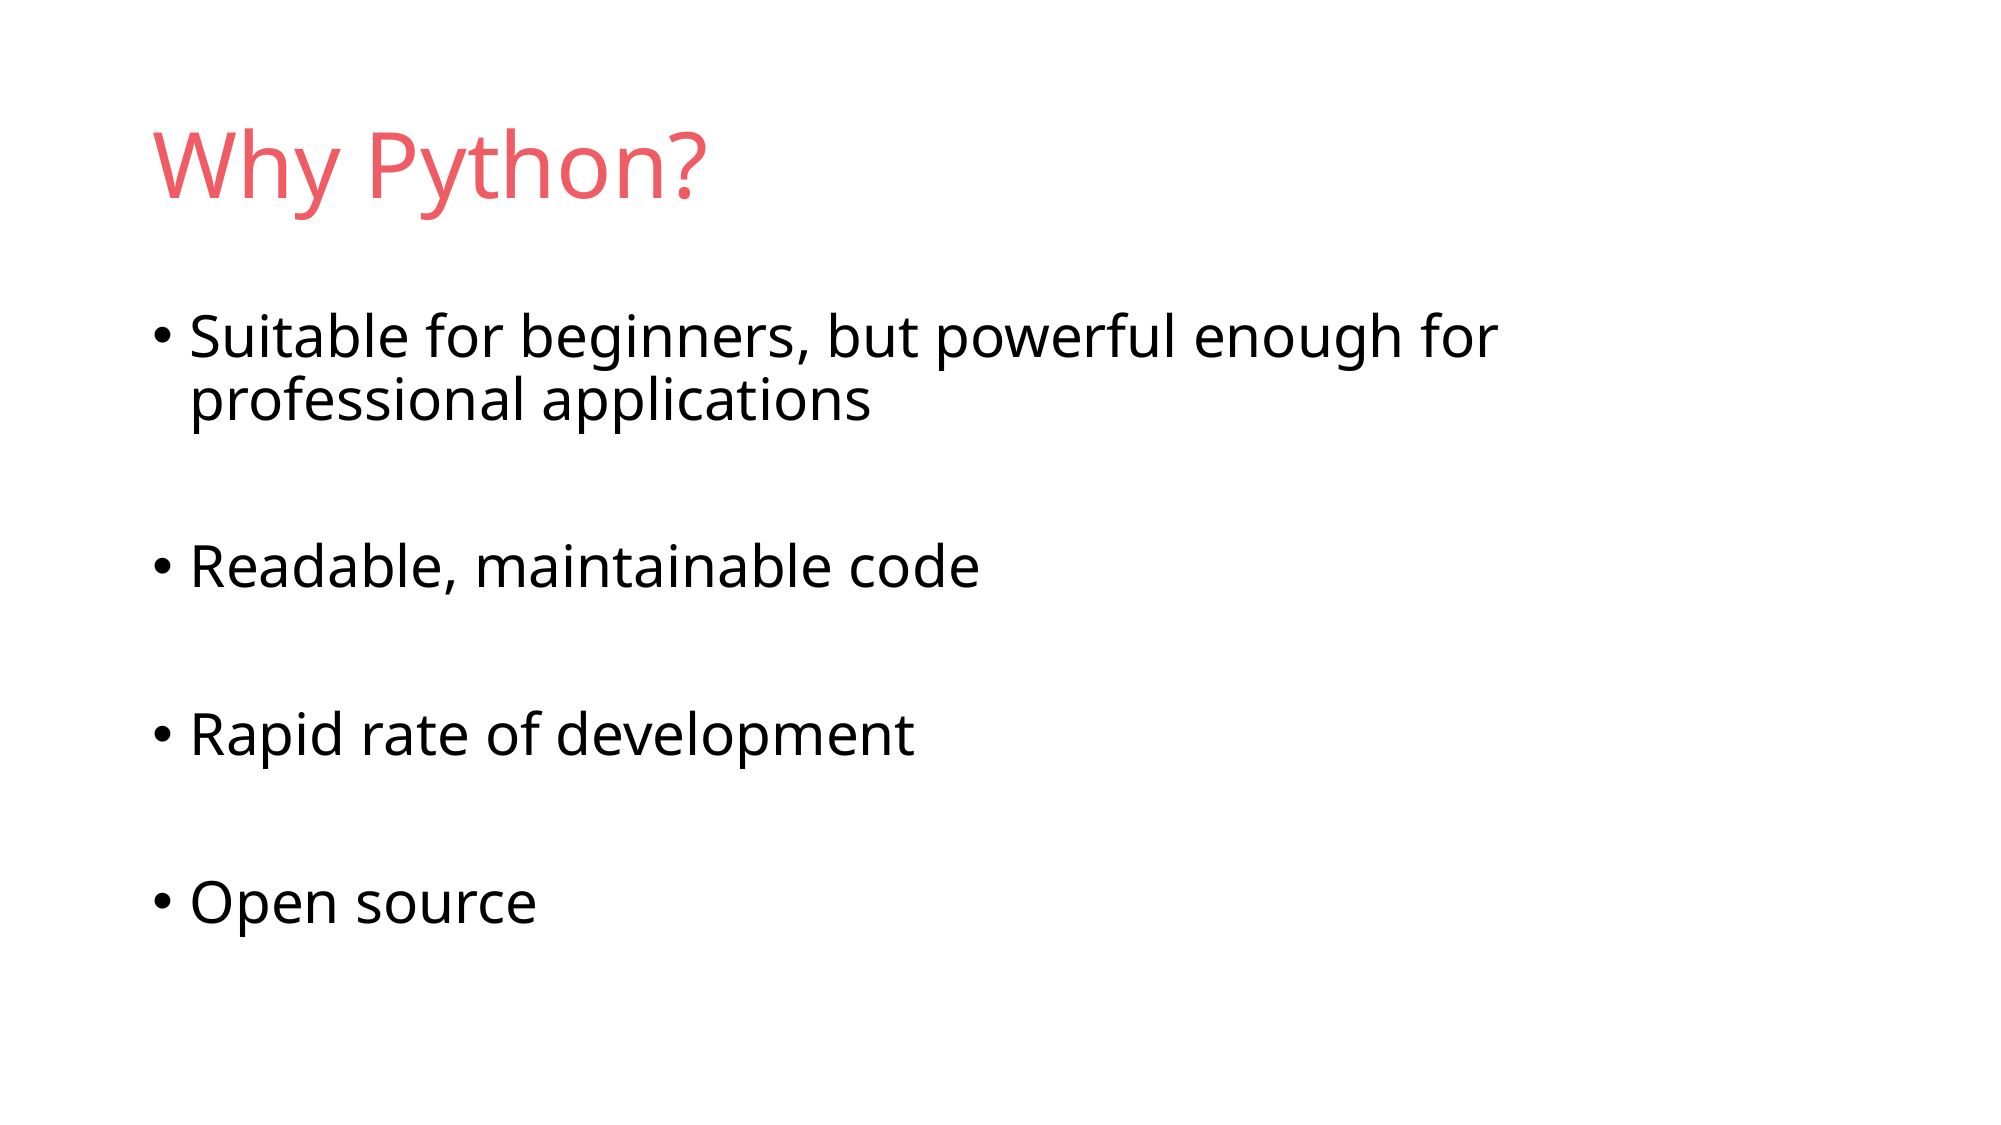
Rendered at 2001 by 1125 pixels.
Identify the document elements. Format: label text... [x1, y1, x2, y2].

list Suitable for beginners, but powerful enough for professional applications Readable, maintainable code Rapid rate of development Open source [137, 299, 1863, 1014]
title Why Python? [137, 59, 1863, 278]
